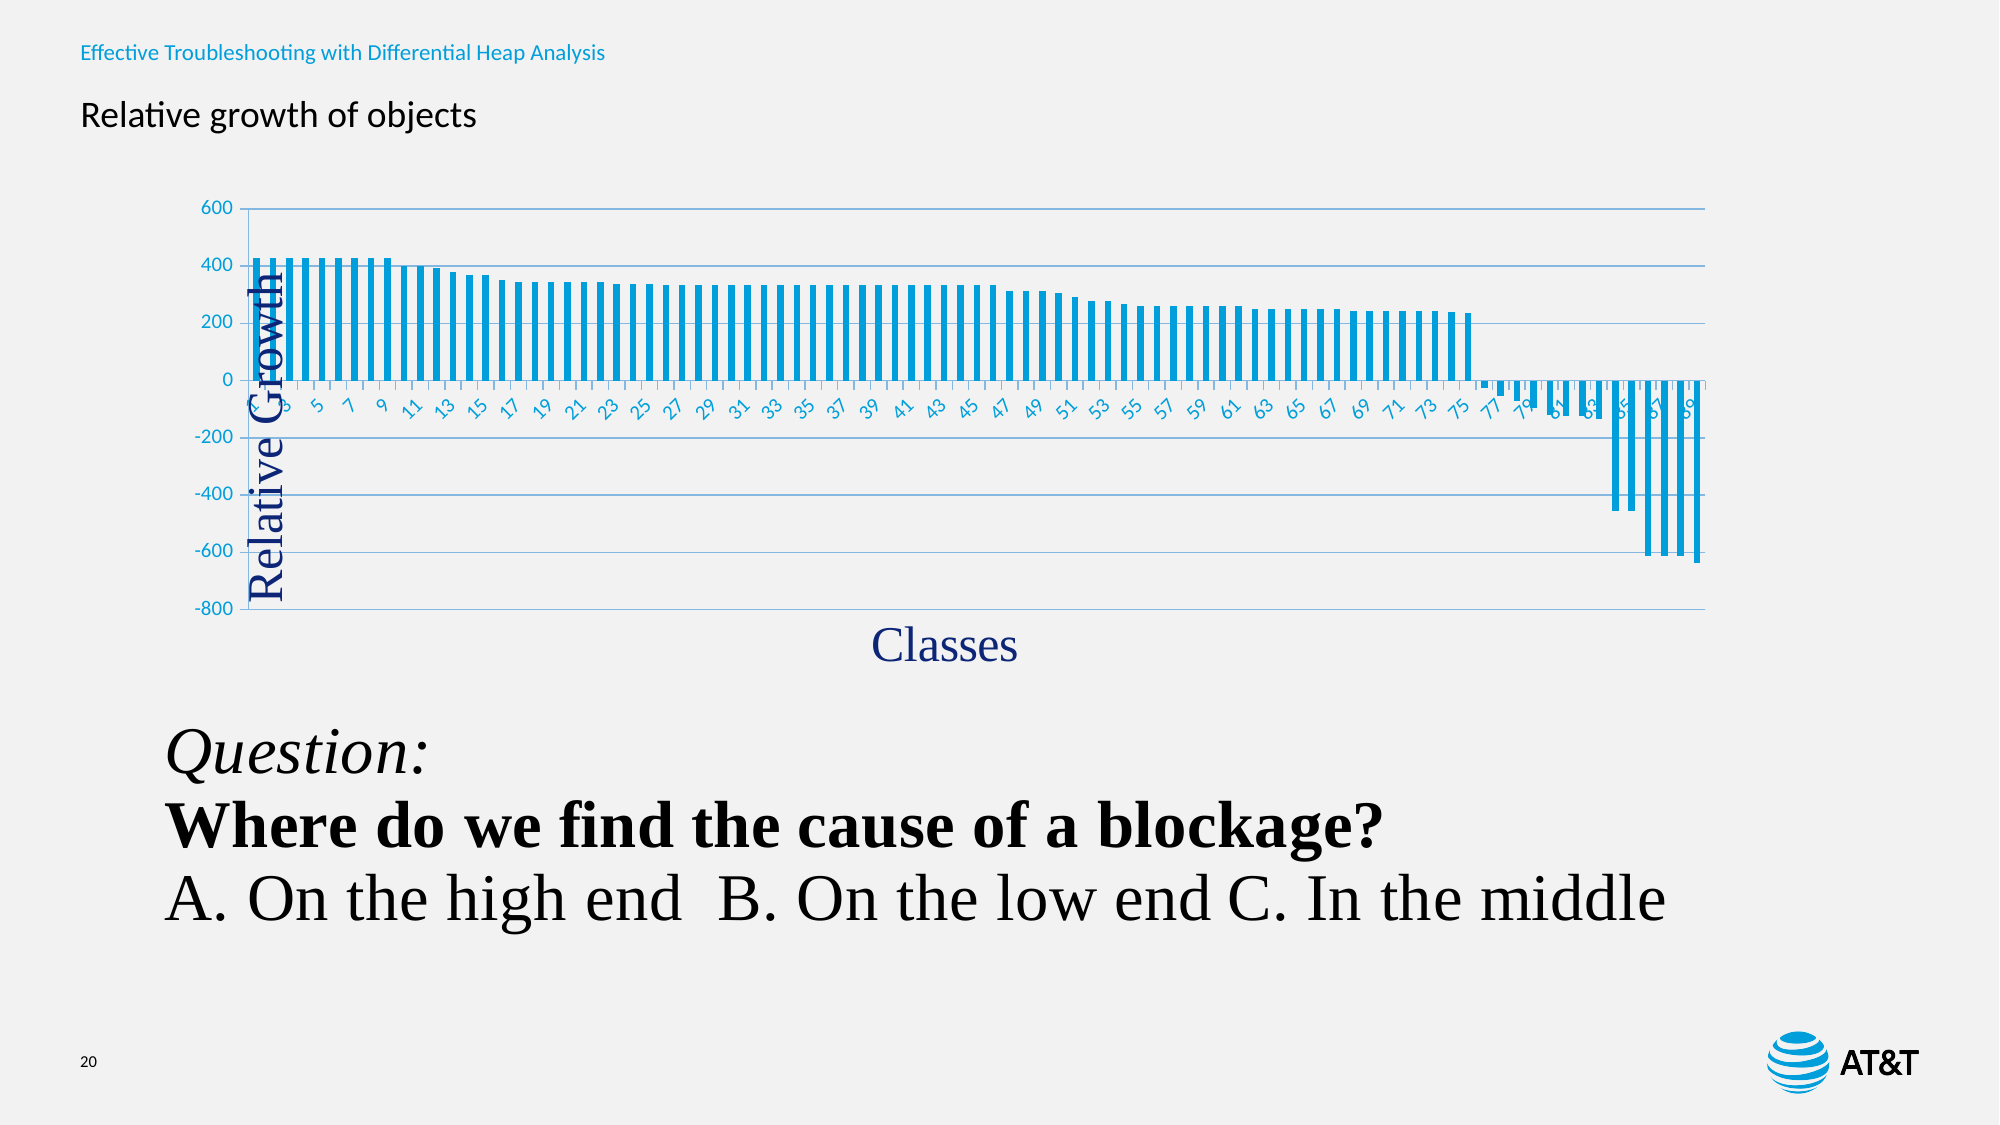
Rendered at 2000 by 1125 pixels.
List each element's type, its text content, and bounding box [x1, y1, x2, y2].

picture [1735, 1000, 1950, 1125]
slide_number 20 [80, 1049, 129, 1087]
title Relative growth of objects [80, 85, 1920, 142]
chart [80, 195, 1920, 1013]
